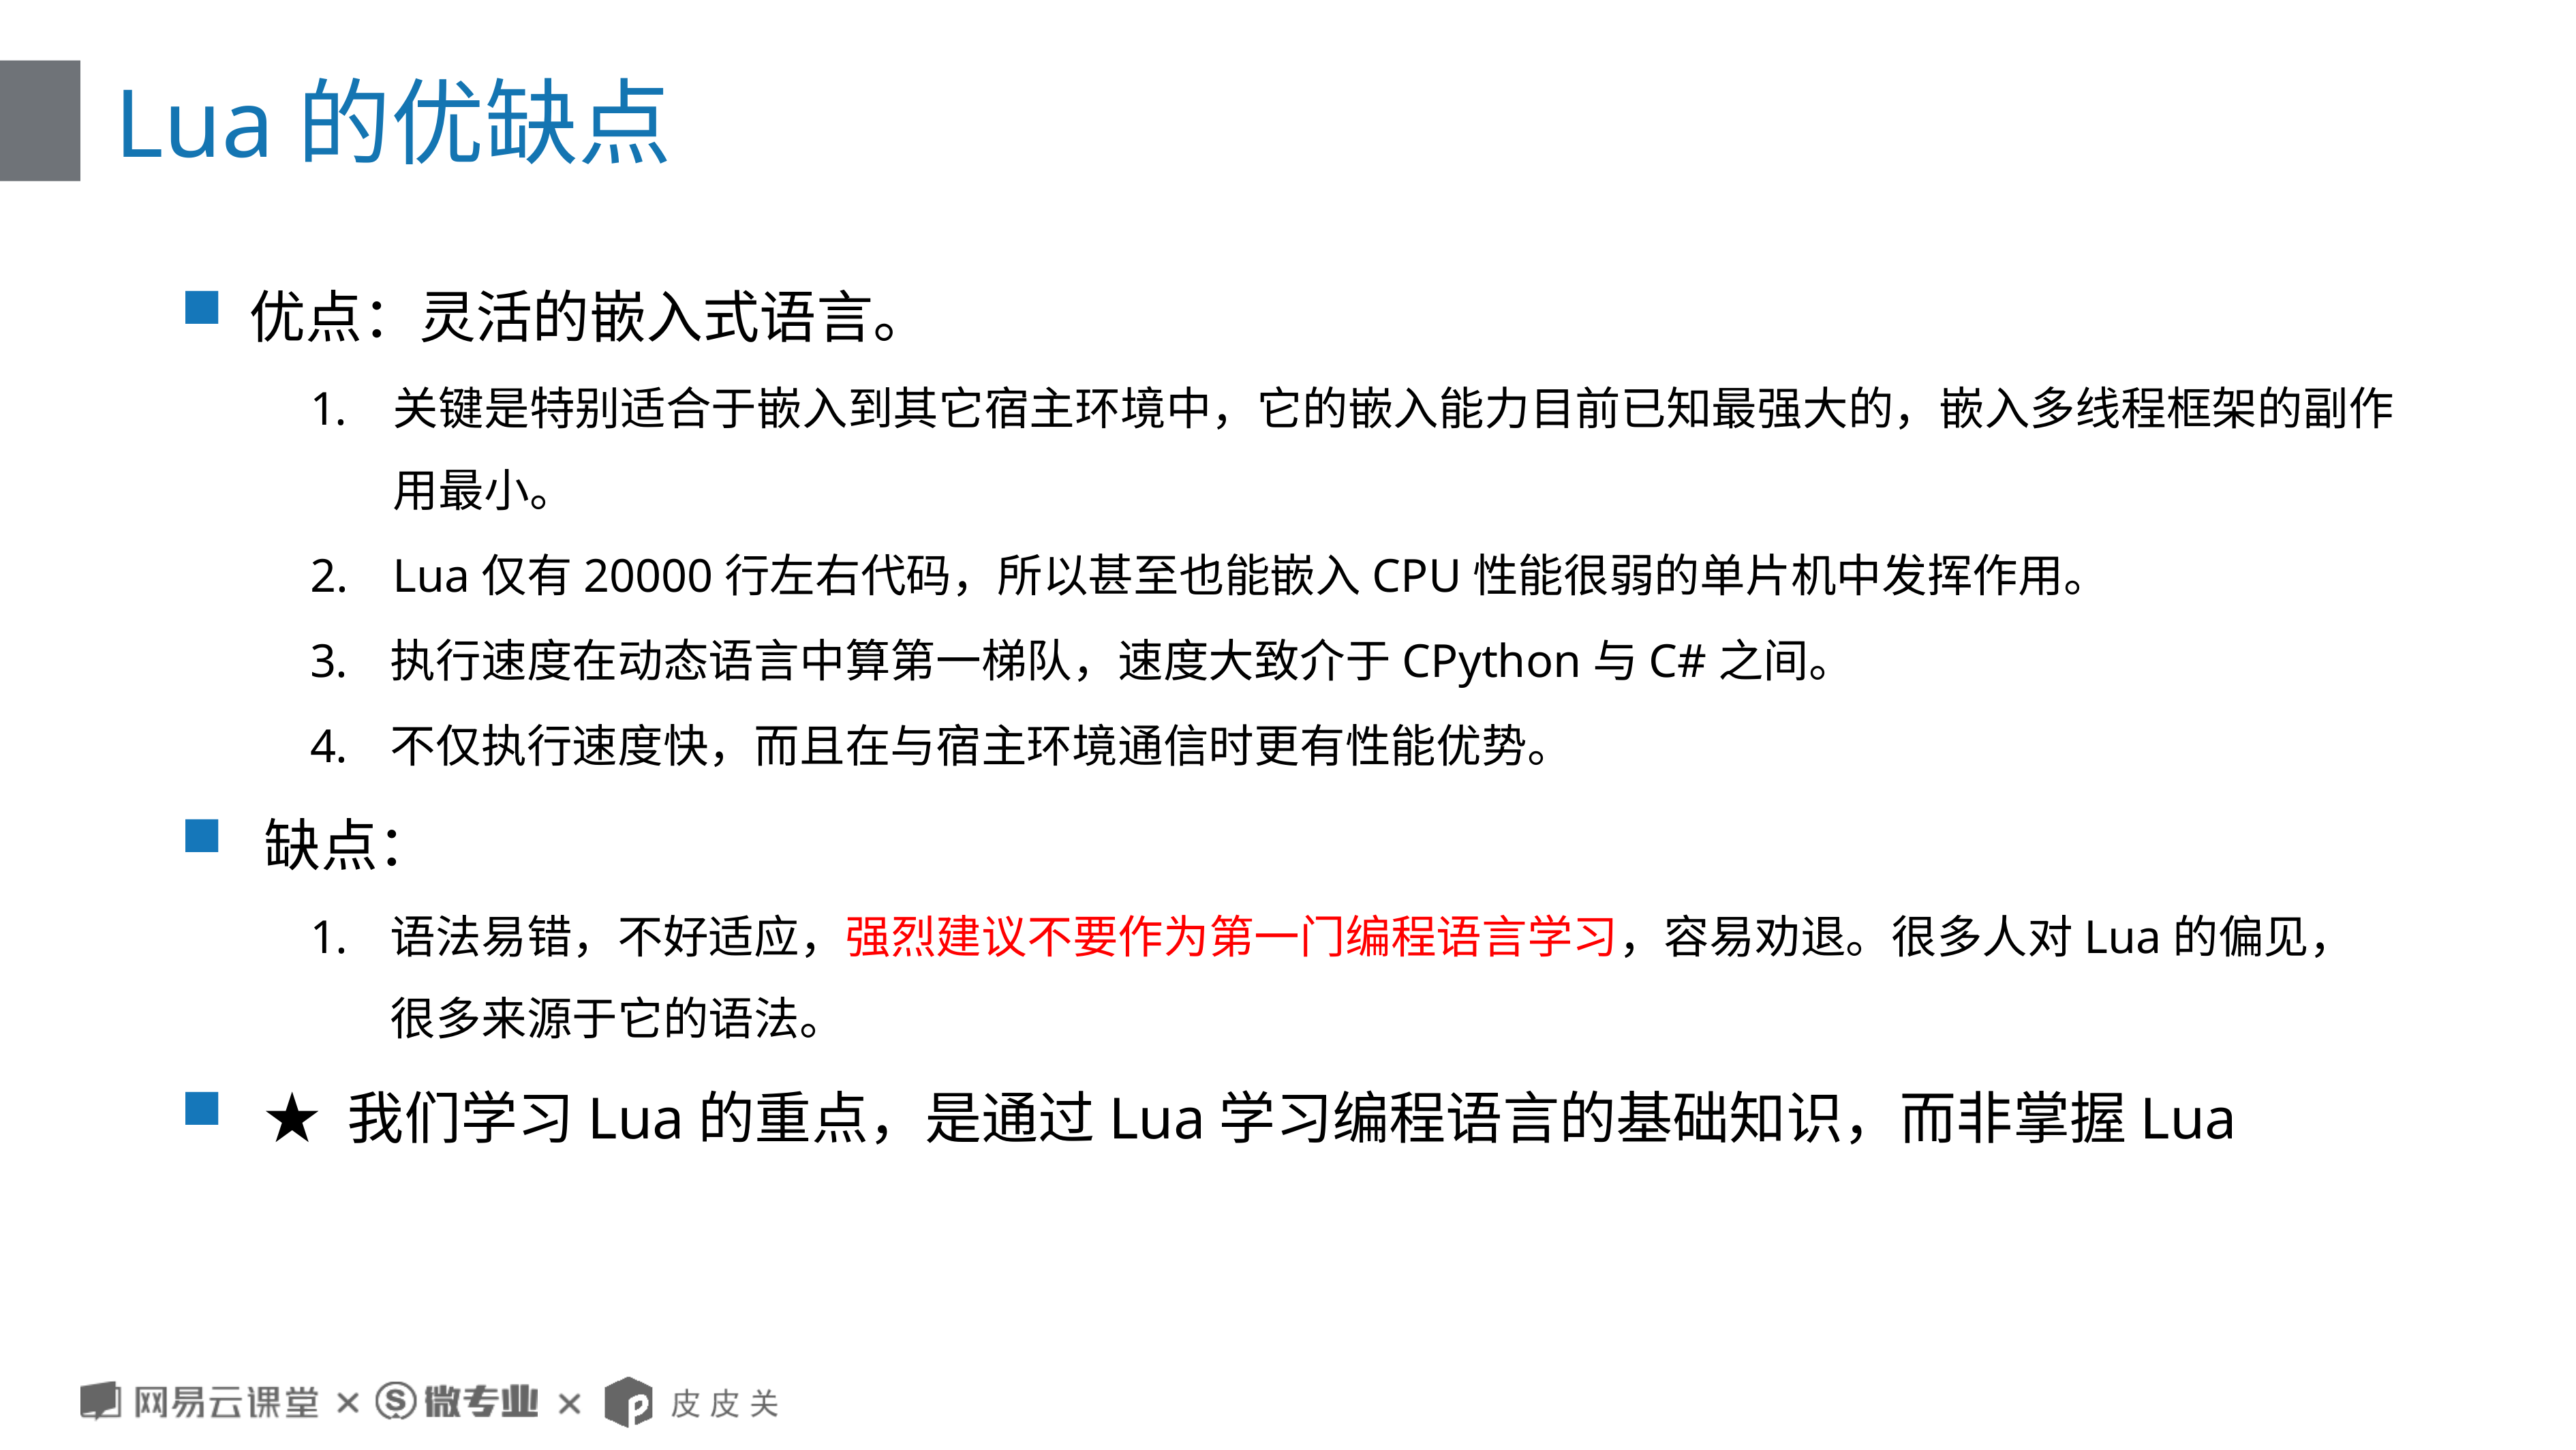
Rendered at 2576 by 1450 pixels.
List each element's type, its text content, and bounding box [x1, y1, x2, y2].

list 优点：灵活的嵌入式语言。 关键是特别适合于嵌入到其它宿主环境中，它的嵌入能力目前已知最强大的，嵌入多线程框架的副作用最小。 Lua仅有20000行左右代码，所以甚至也能嵌入CPU性能很弱的单片机中发挥作用。 执行速度在动态语言中算第一梯队，速度大致介于CPython与C#之间。 不仅执行速度快，而且在与宿主环境通信时更有性能优势。 缺点： 语法易错，不好适应，强烈建议不要作为第一门编程语言学习，容易劝退。很多人对Lua的偏见，很多来源于它的语法。 ★ 我们学习Lua的重点，是通过Lua学习编程语言的基础知识，而非掌握Lua [170, 241, 2406, 1164]
title Lua的优缺点 [80, 58, 2496, 181]
picture [80, 1380, 538, 1421]
picture [548, 1372, 797, 1434]
